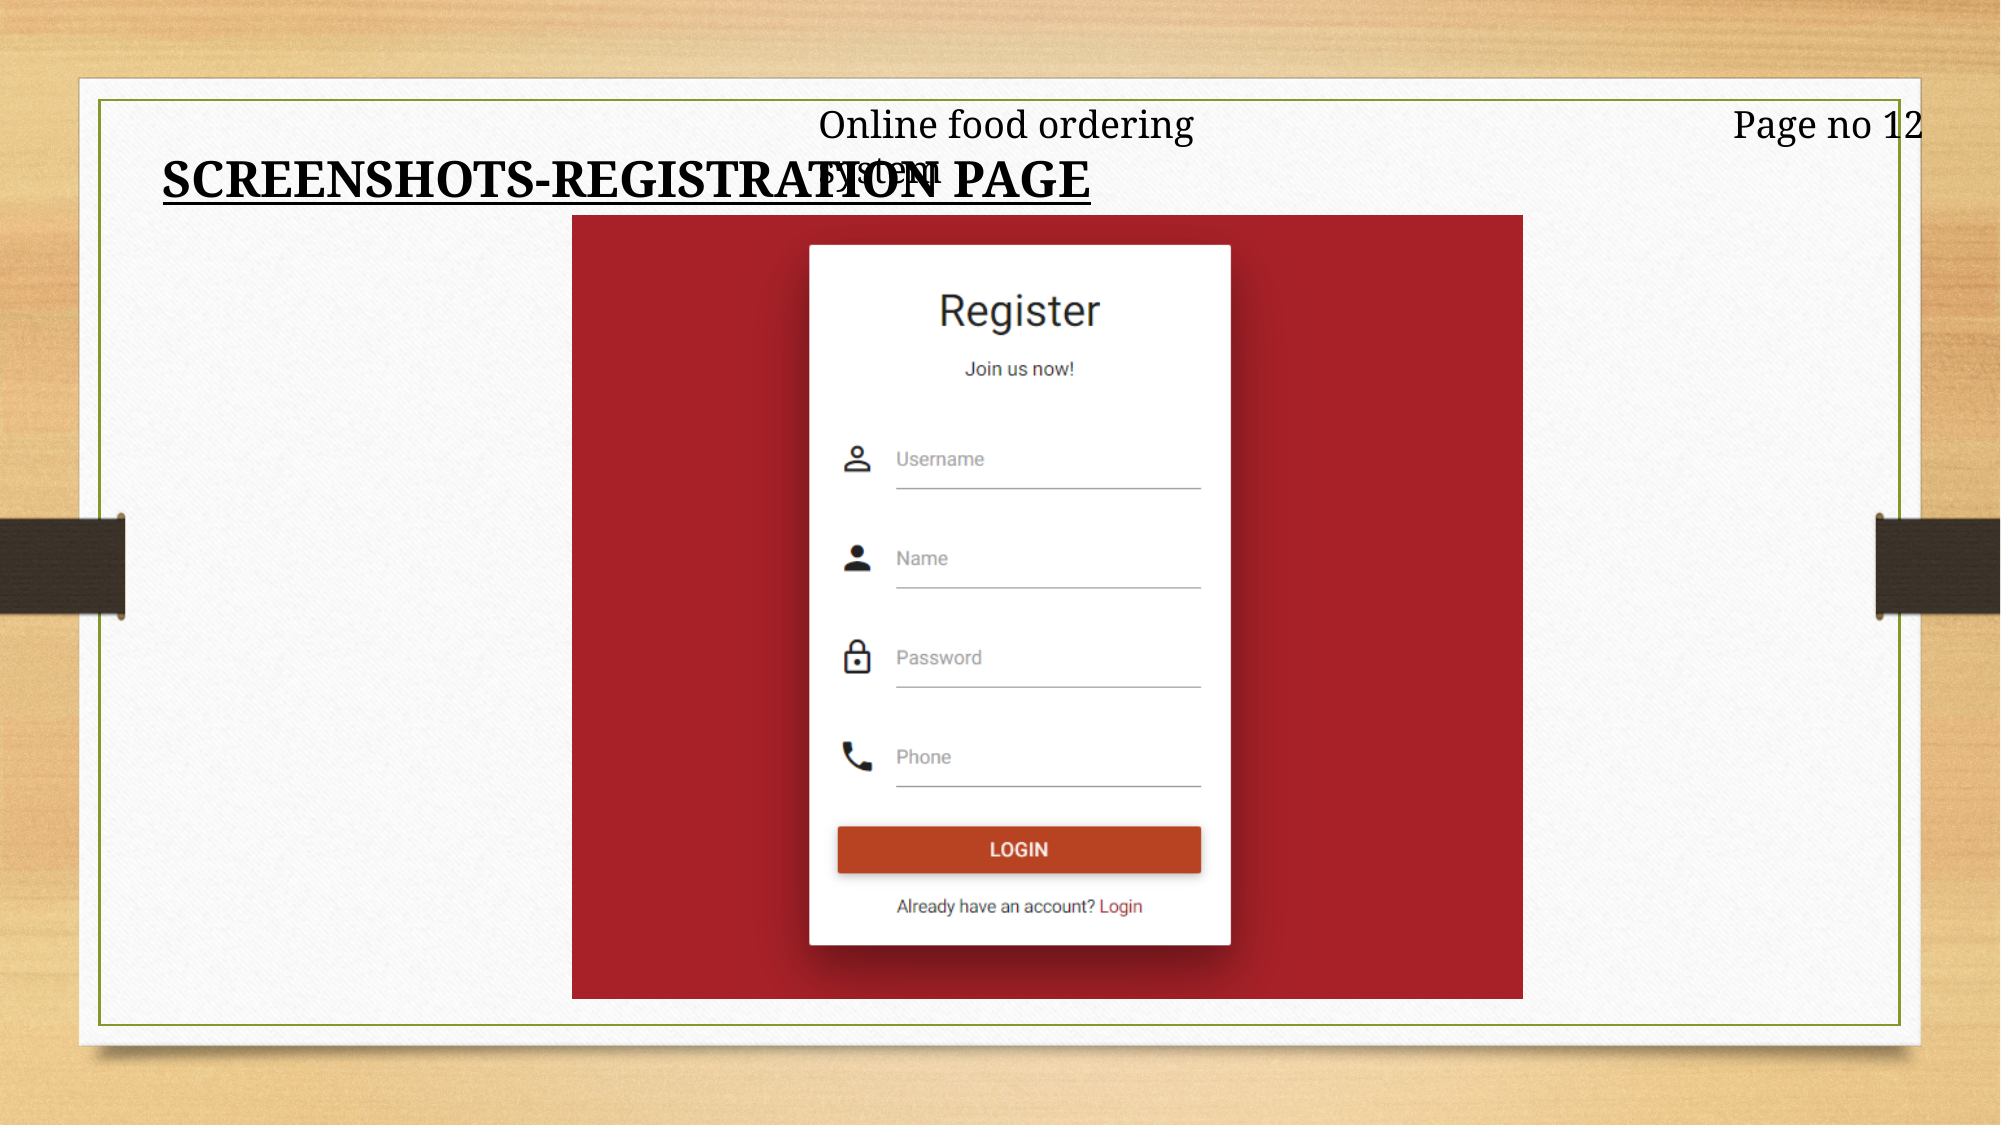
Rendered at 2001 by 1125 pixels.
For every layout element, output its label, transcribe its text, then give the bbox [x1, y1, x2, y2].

picture [0, 0, 2001, 1125]
text_box Online food ordering system [803, 93, 1254, 215]
text_box SCREENSHOTS-REGISTRATION PAGE [147, 140, 803, 216]
text_box Page no 12 [1718, 93, 2000, 154]
